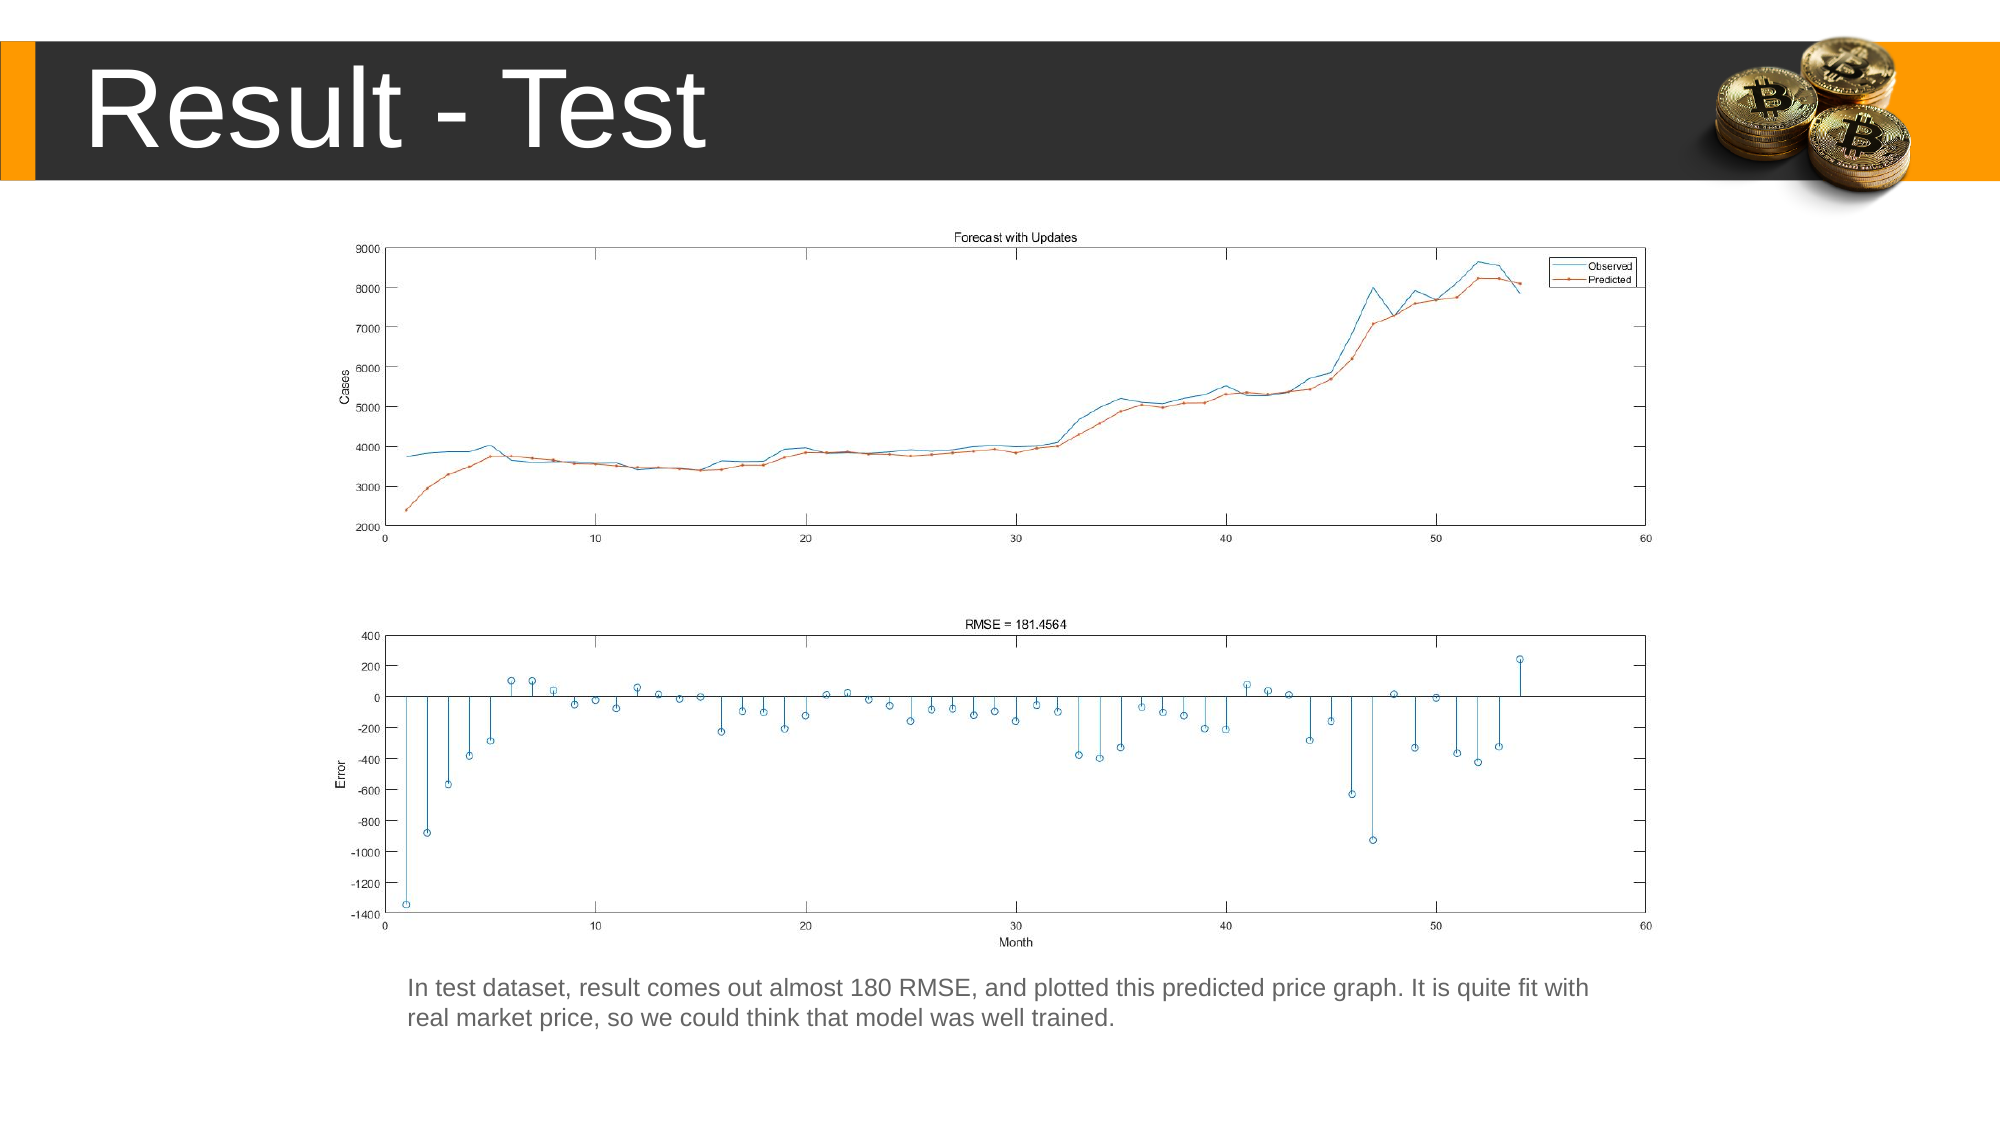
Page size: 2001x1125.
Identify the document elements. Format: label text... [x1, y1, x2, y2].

text_box In test dataset, result comes out almost 180 RMSE, and plotted this predicted price graph. It is quite fit with real market price, so we could think that model was well trained. [392, 964, 1608, 1040]
list Result - Test [69, 51, 1524, 171]
picture [320, 32, 1913, 960]
